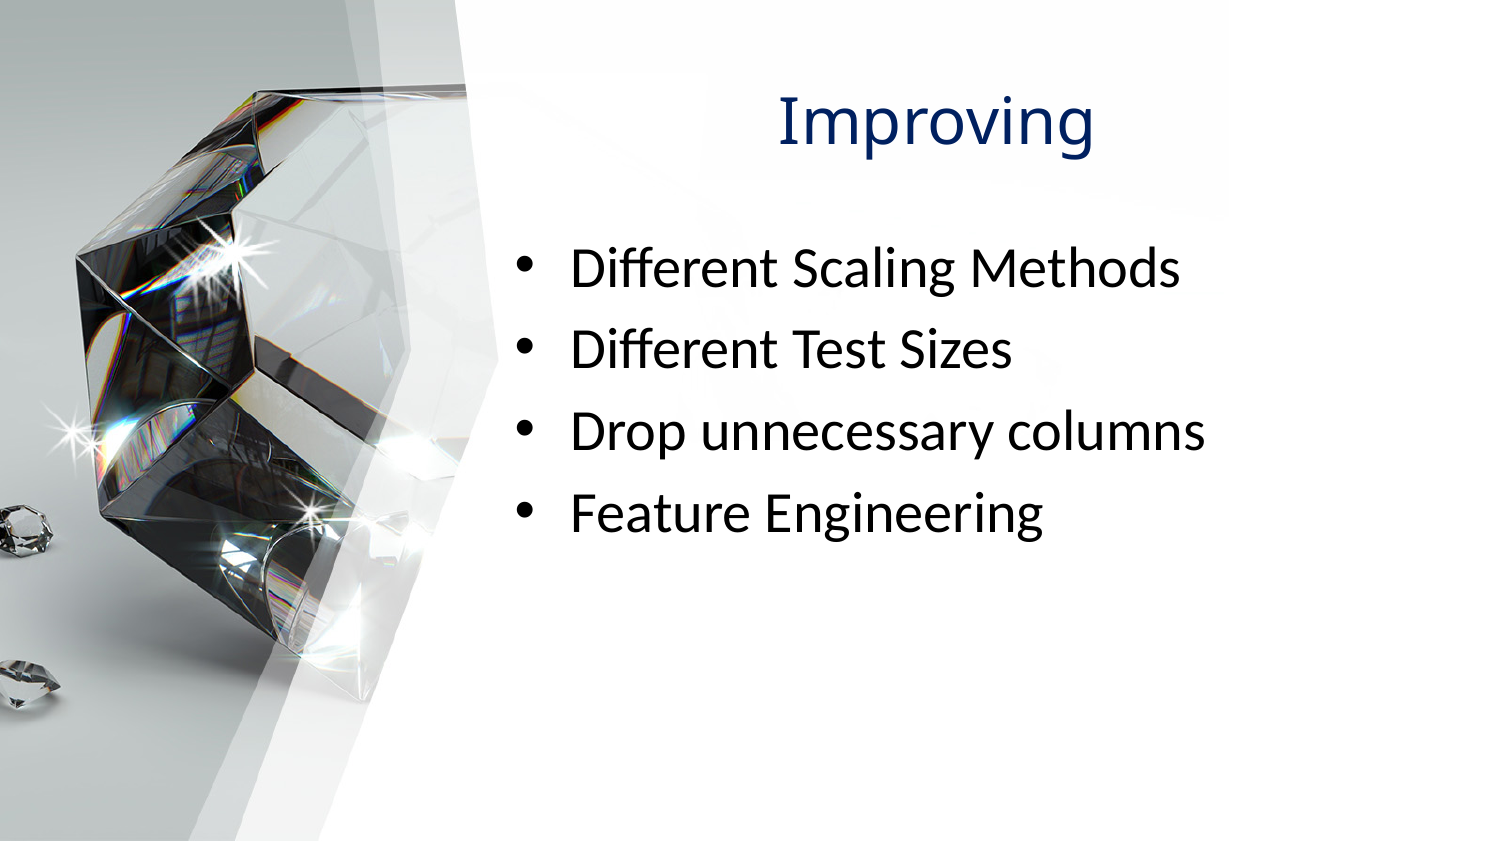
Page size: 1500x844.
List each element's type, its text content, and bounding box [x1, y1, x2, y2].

picture [0, 0, 1500, 844]
title Improving [449, 71, 1427, 166]
list Different Scaling Methods Different Test Sizes Drop unnecessary columns Feature Engineering [499, 221, 1427, 798]
